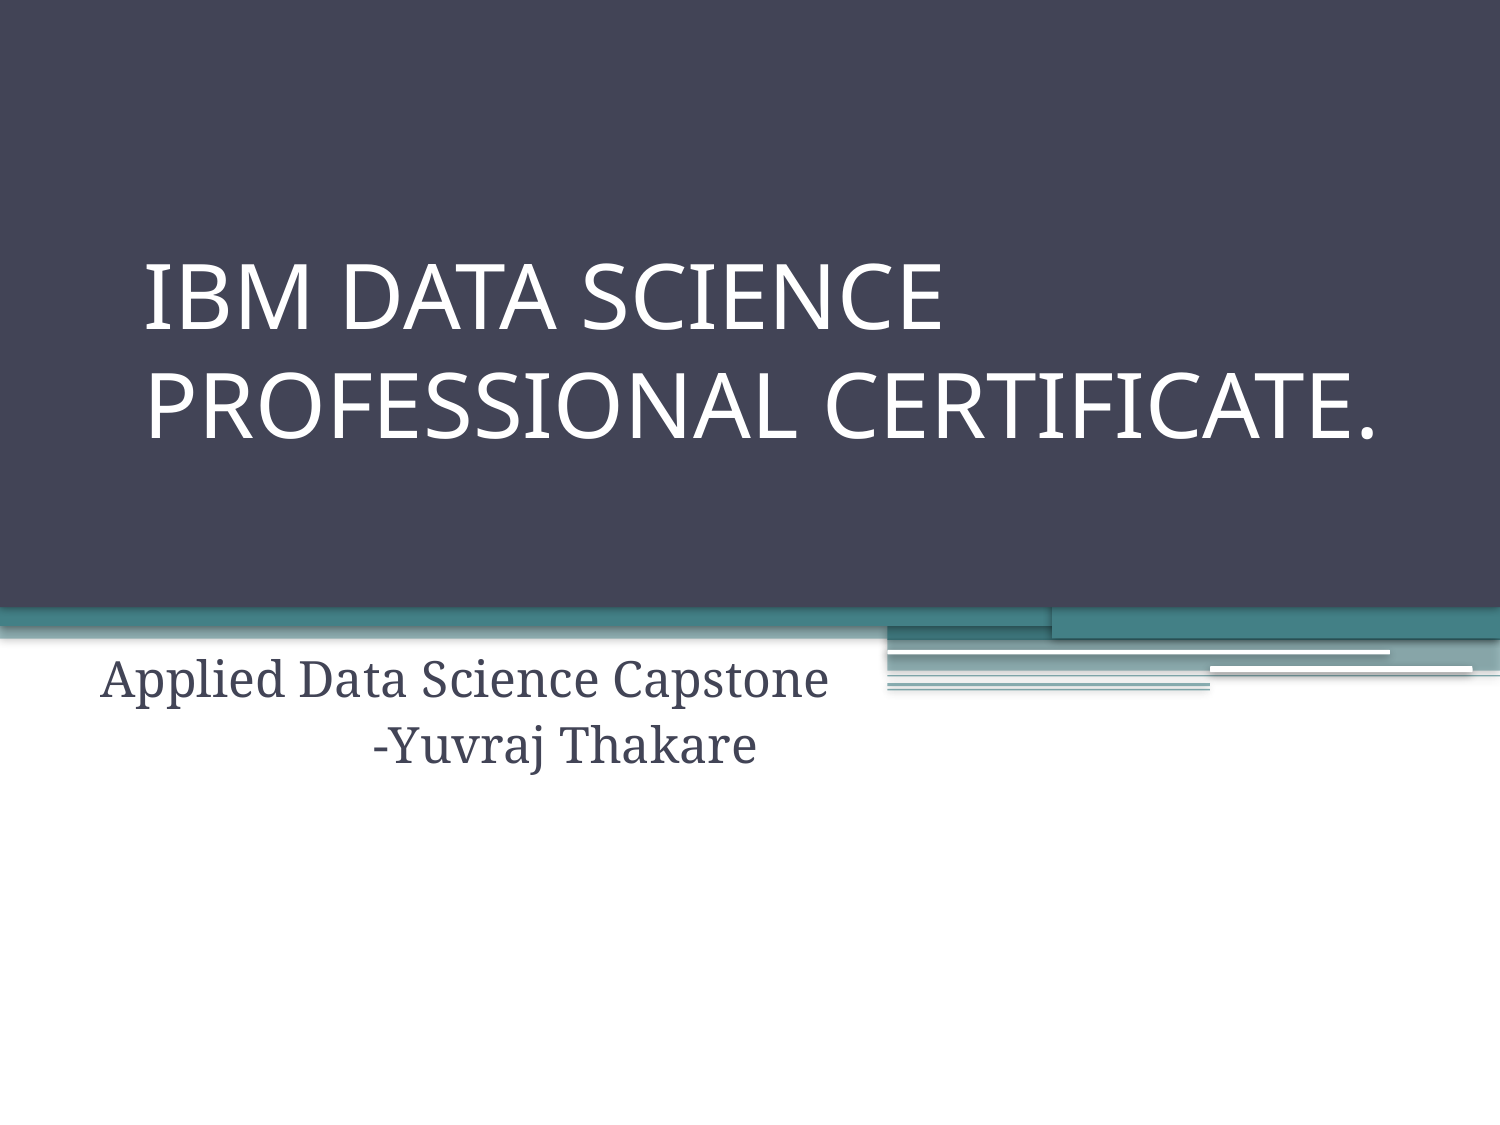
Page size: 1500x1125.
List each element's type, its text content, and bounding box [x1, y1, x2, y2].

title IBM DATA SCIENCE PROFESSIONAL CERTIFICATE. [128, 222, 1404, 464]
subtitle Applied Data Science Capstone -Yuvraj Thakare [75, 639, 888, 928]
